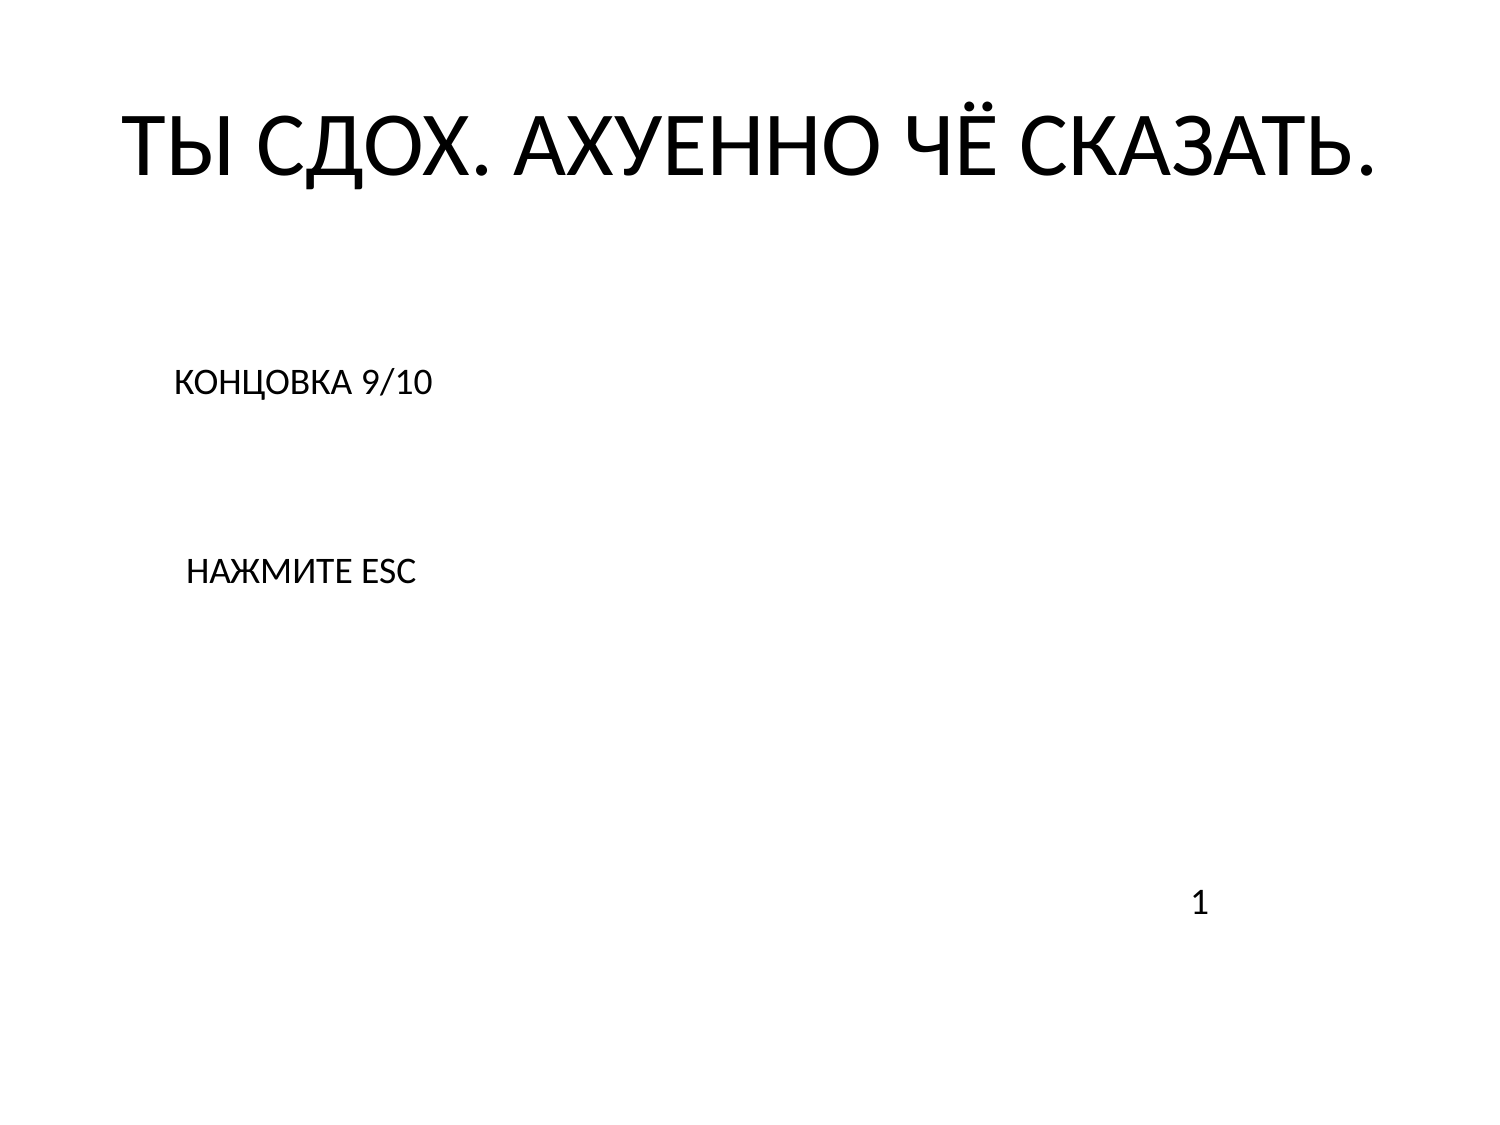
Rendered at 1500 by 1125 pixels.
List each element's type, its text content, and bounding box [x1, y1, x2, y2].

text_box 1 [1175, 869, 1317, 930]
text_box НАЖМИТЕ ESC [171, 538, 821, 599]
text_box КОНЦОВКА 9/10 [159, 349, 904, 410]
title ТЫ СДОХ. АХУЕННО ЧЁ СКАЗАТЬ. [75, 45, 1425, 233]
